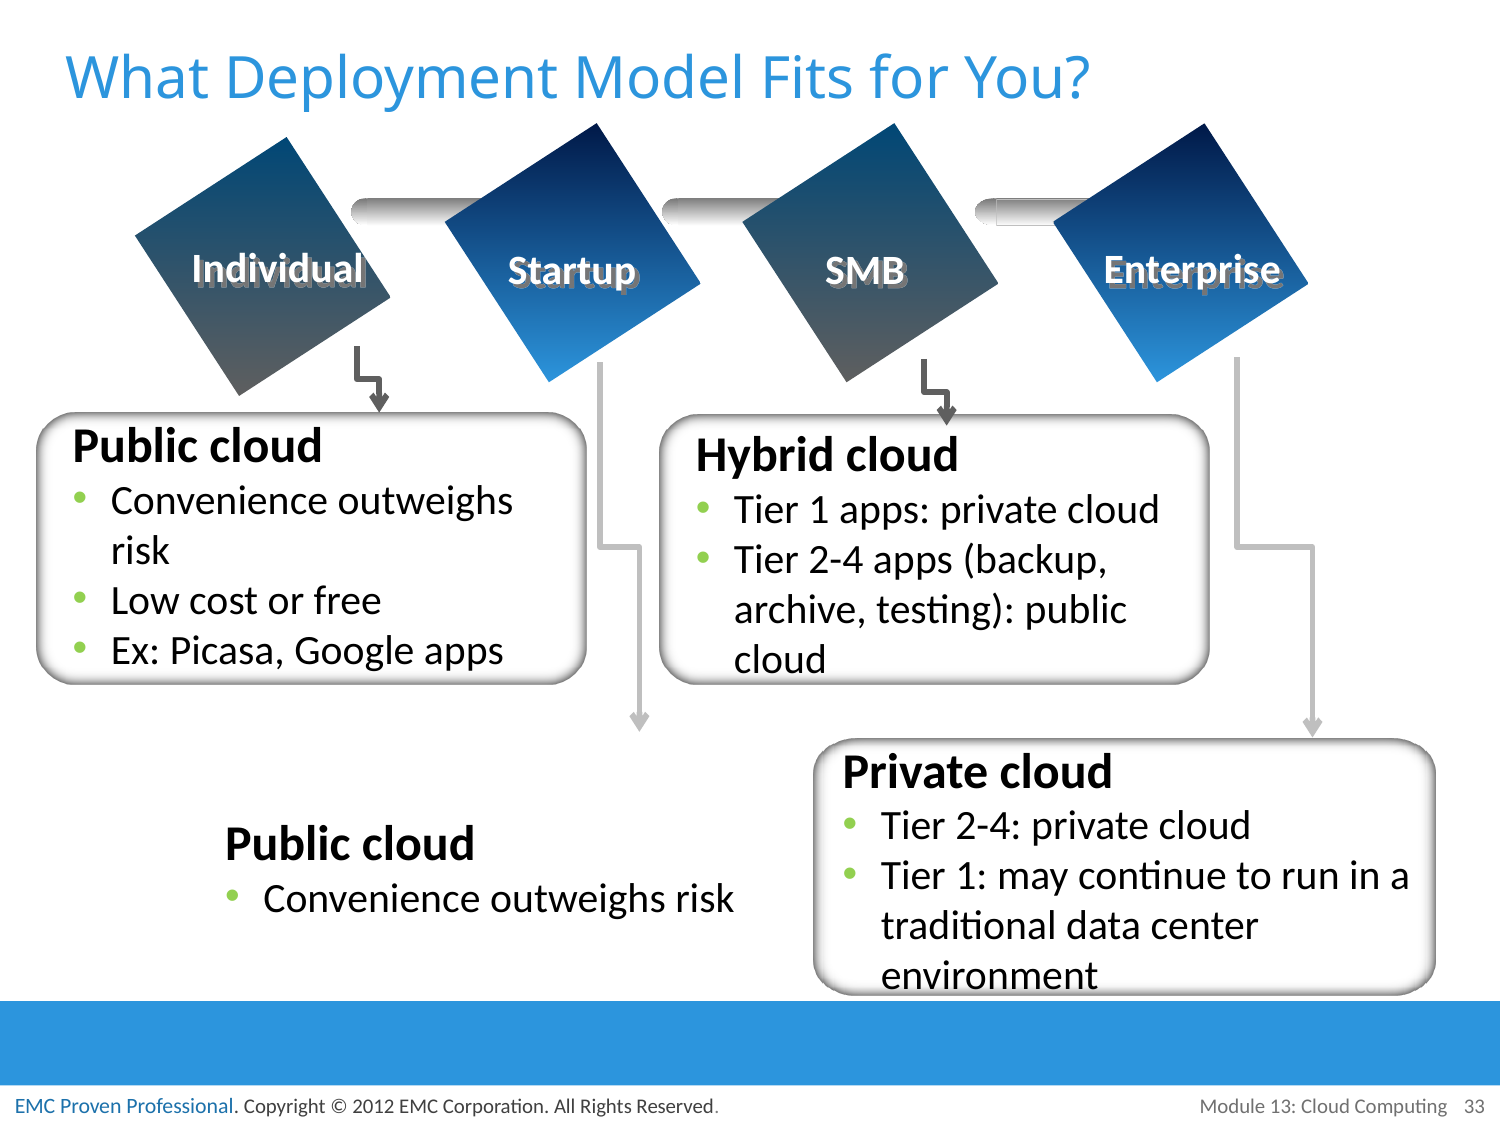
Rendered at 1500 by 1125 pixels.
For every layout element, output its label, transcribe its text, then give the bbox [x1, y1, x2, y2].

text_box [351, 197, 520, 226]
text_box Startup [507, 242, 696, 293]
text_box [134, 137, 391, 344]
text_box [812, 737, 1441, 996]
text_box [1084, 509, 1466, 586]
text_box [750, 123, 977, 357]
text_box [199, 362, 779, 997]
text_box [1296, 264, 1309, 292]
text_box Individual [191, 241, 379, 292]
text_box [662, 197, 831, 226]
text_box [658, 358, 1211, 686]
title What Deployment Model Fits for You? [49, 12, 1438, 138]
text_box [453, 123, 679, 355]
text_box Enterprise [1103, 242, 1291, 293]
slide_number 33 [1425, 1087, 1500, 1125]
text_box SMB [825, 242, 1013, 293]
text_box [974, 197, 1196, 226]
footer Module 13: Cloud Computing [774, 1087, 1425, 1125]
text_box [34, 345, 587, 686]
text_box [1061, 123, 1289, 357]
